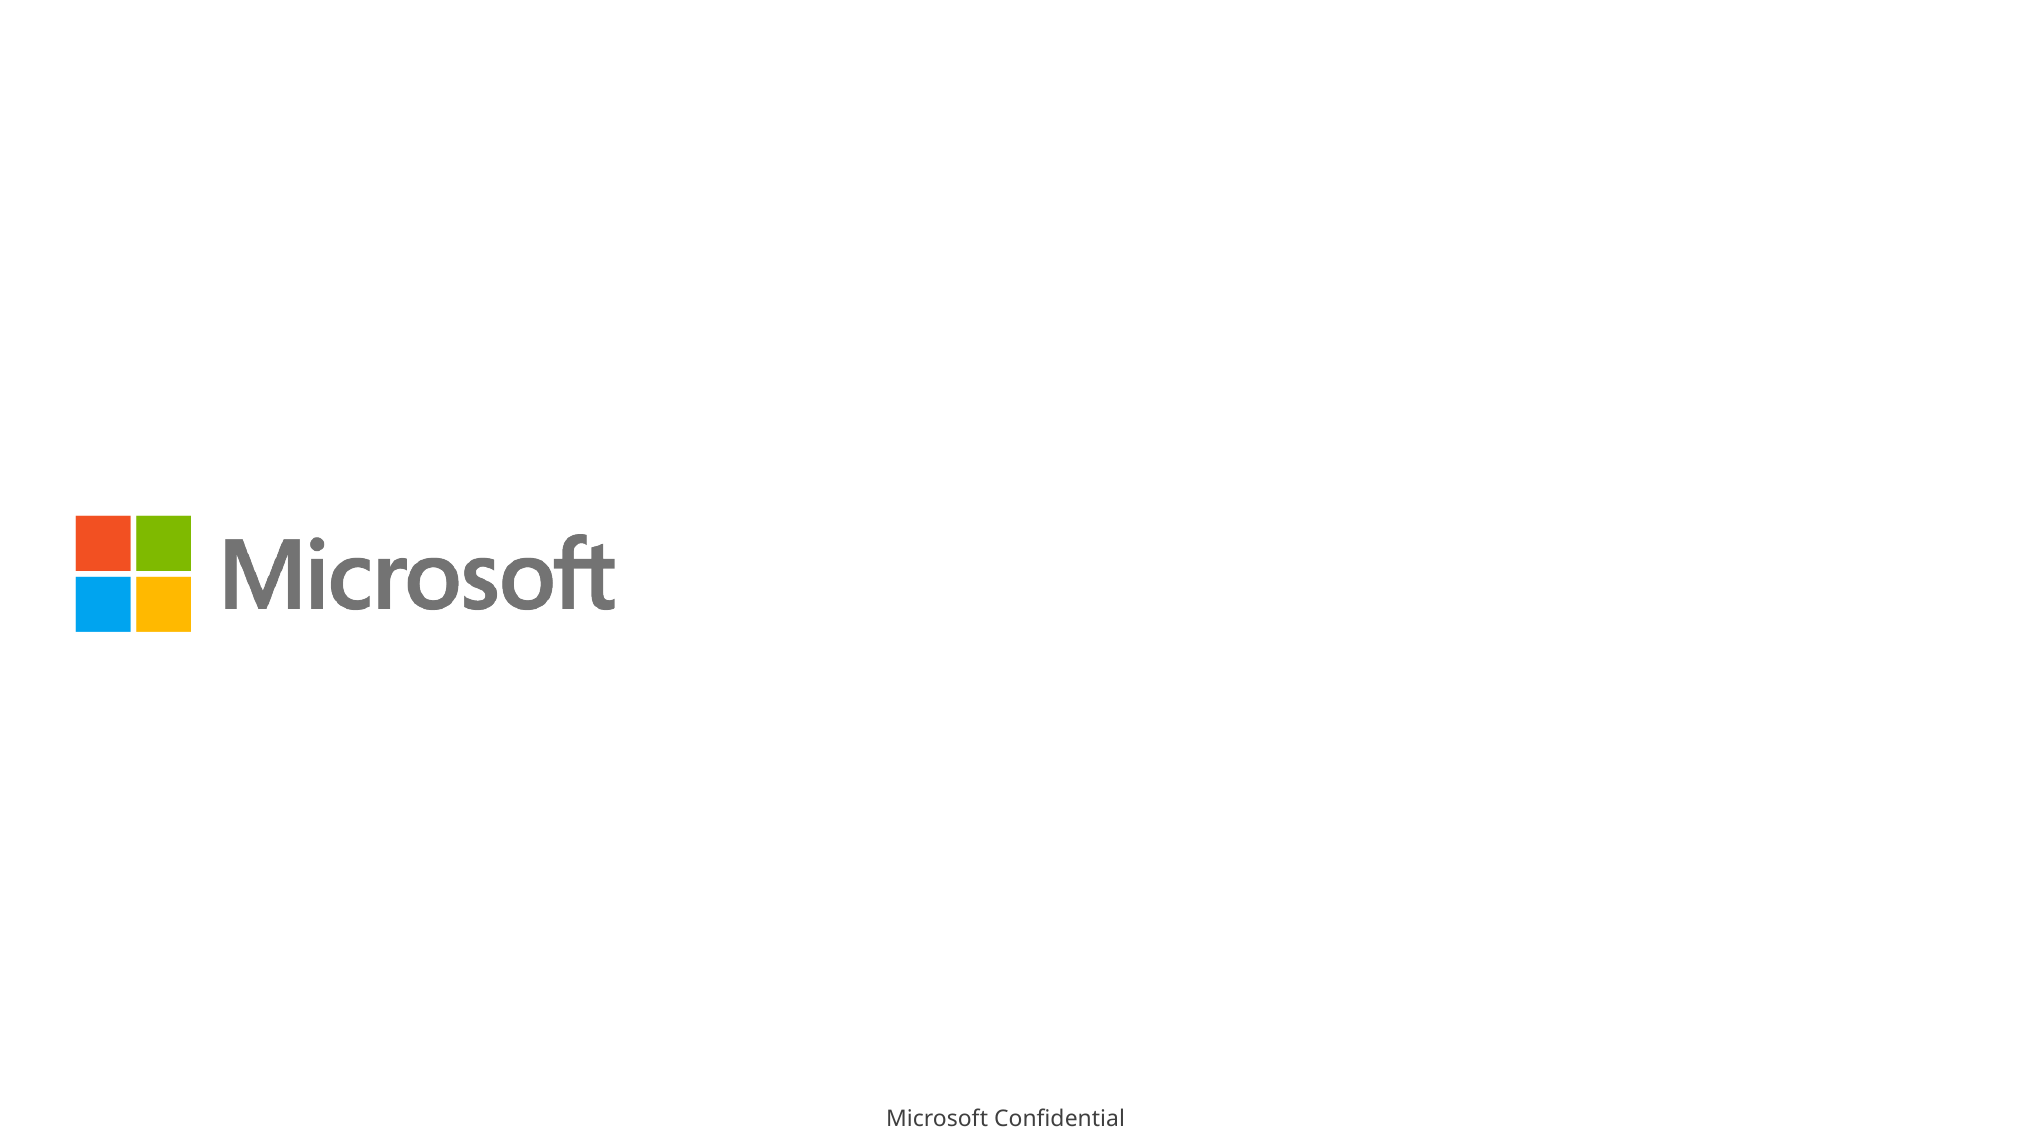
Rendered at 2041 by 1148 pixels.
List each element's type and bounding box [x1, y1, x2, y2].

picture [75, 515, 615, 632]
